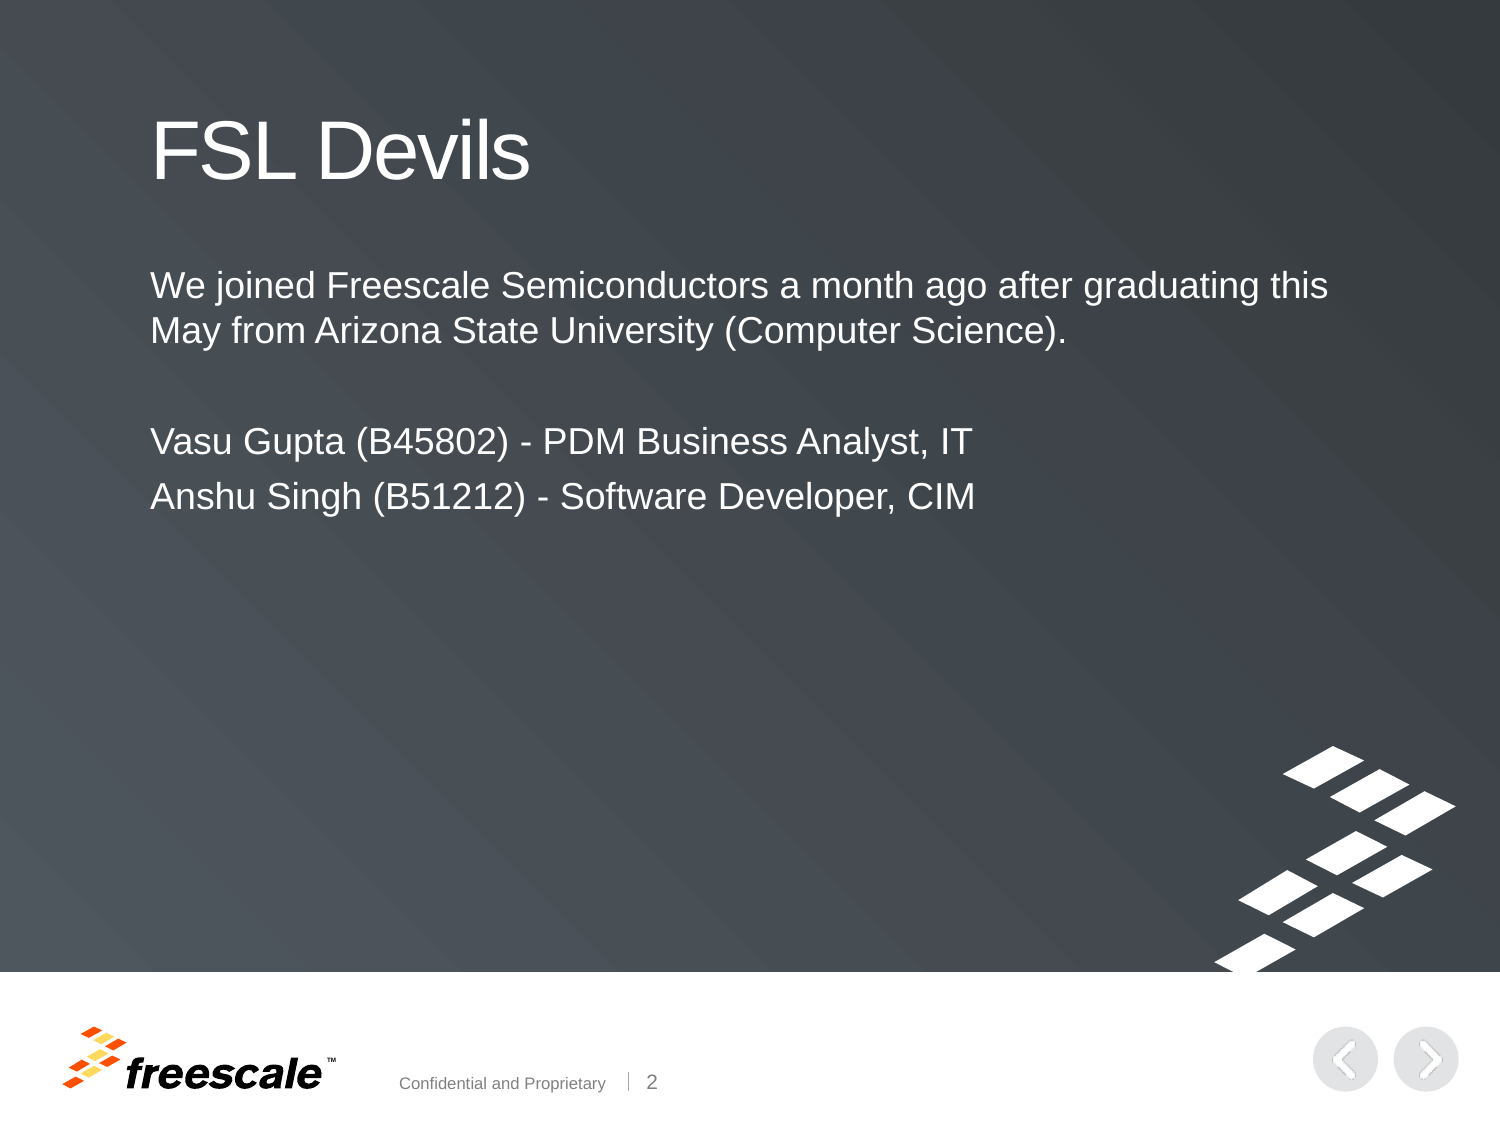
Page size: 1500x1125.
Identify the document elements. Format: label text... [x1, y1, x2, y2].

picture [1316, 1032, 1376, 1088]
picture [1400, 1032, 1459, 1088]
list We joined Freescale Semiconductors a month ago after graduating this May from Arizona State University (Computer Science). Vasu Gupta (B45802) - PDM Business Analyst, IT Anshu Singh (B51212) - Software Developer, CIM [135, 253, 1350, 854]
title FSL Devils [134, 88, 1350, 199]
